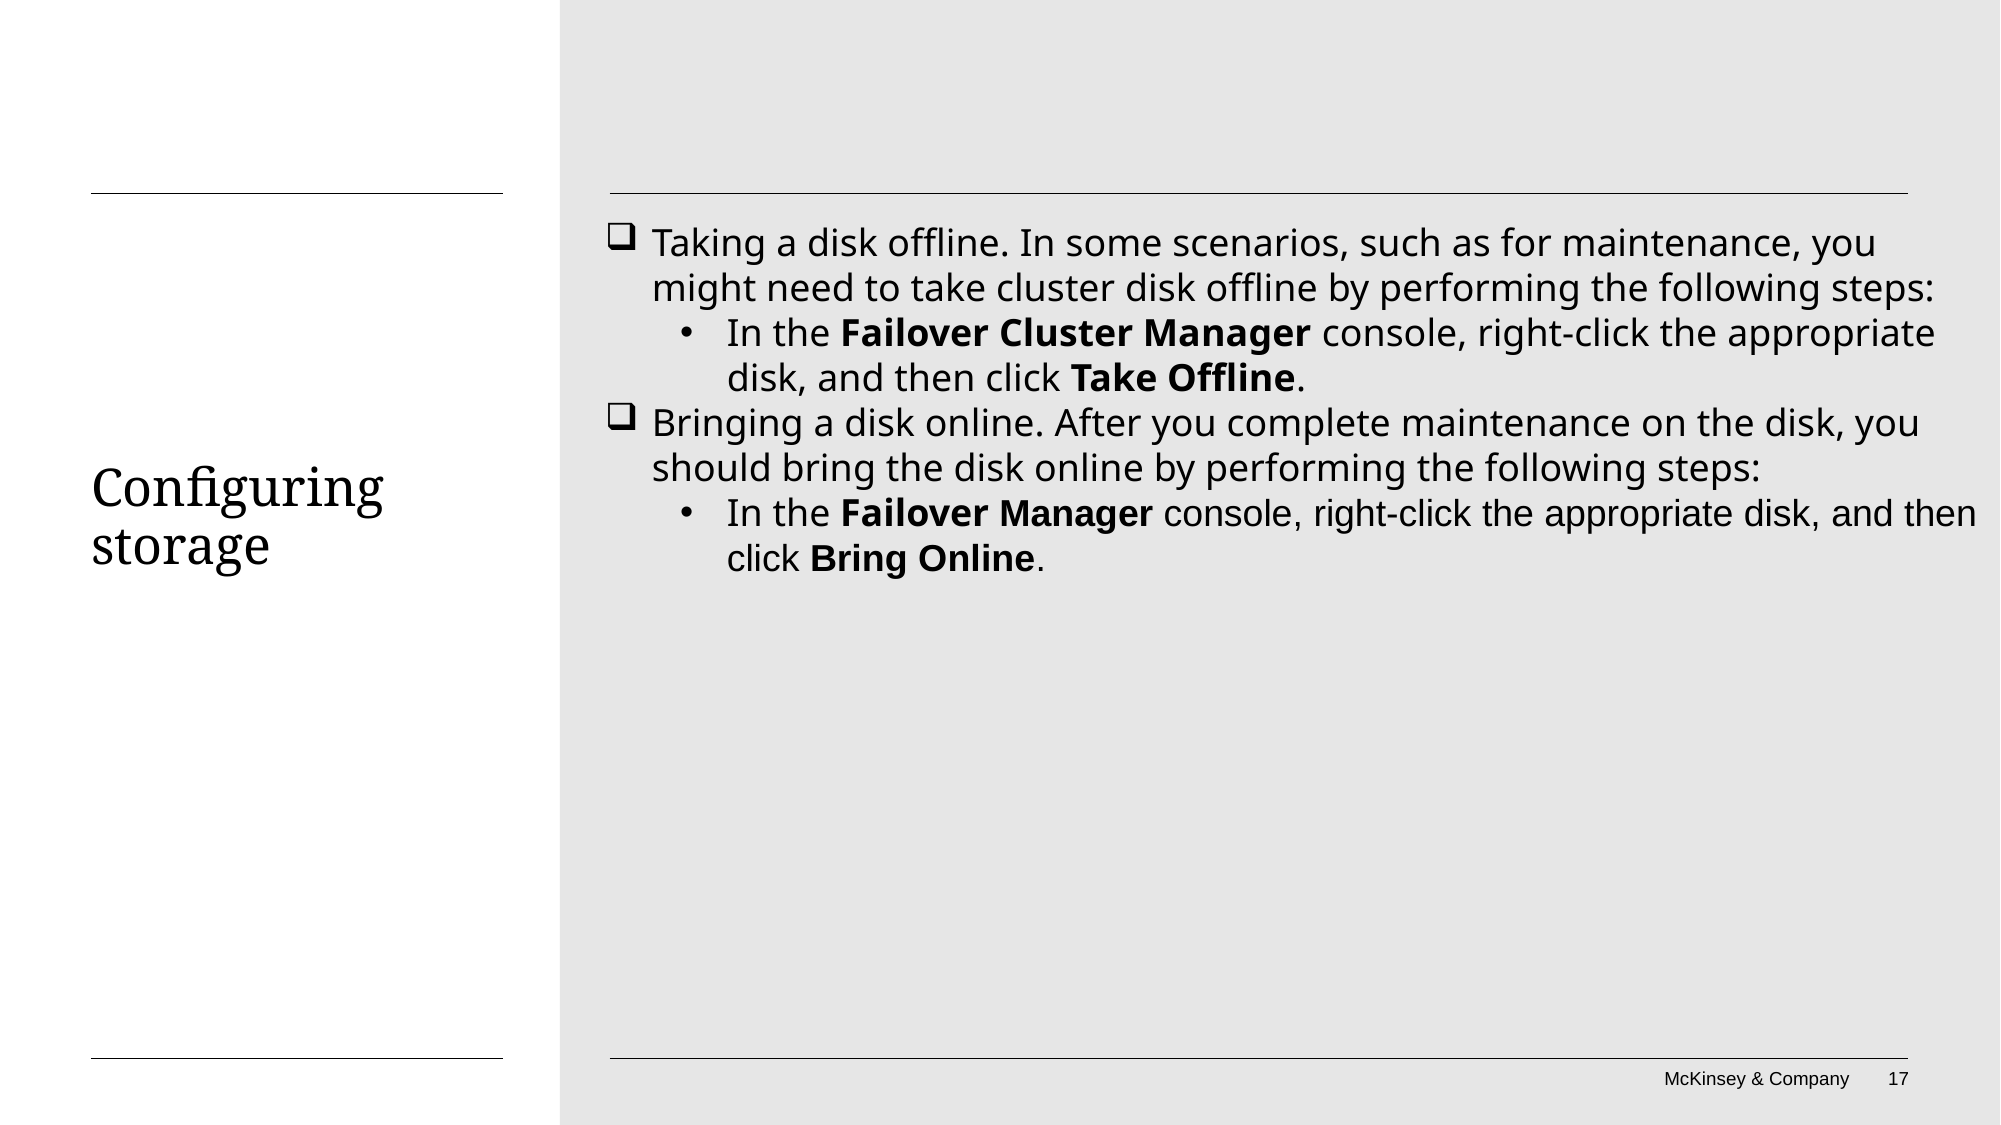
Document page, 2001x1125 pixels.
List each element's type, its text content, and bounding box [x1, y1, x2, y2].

text_box Taking a disk offline. In some scenarios, such as for maintenance, you might need to take cluster disk offline by performing the following steps: In the Failover Cluster Manager console, right-click the appropriate disk, and then click Take Offline. Bringing a disk online. After you complete maintenance on the disk, you should bring the disk online by performing the following steps: In the Failover Manager console, right-click the appropriate disk, and then click Bring Online. [590, 211, 2000, 587]
title Configuring storage [91, 450, 504, 577]
